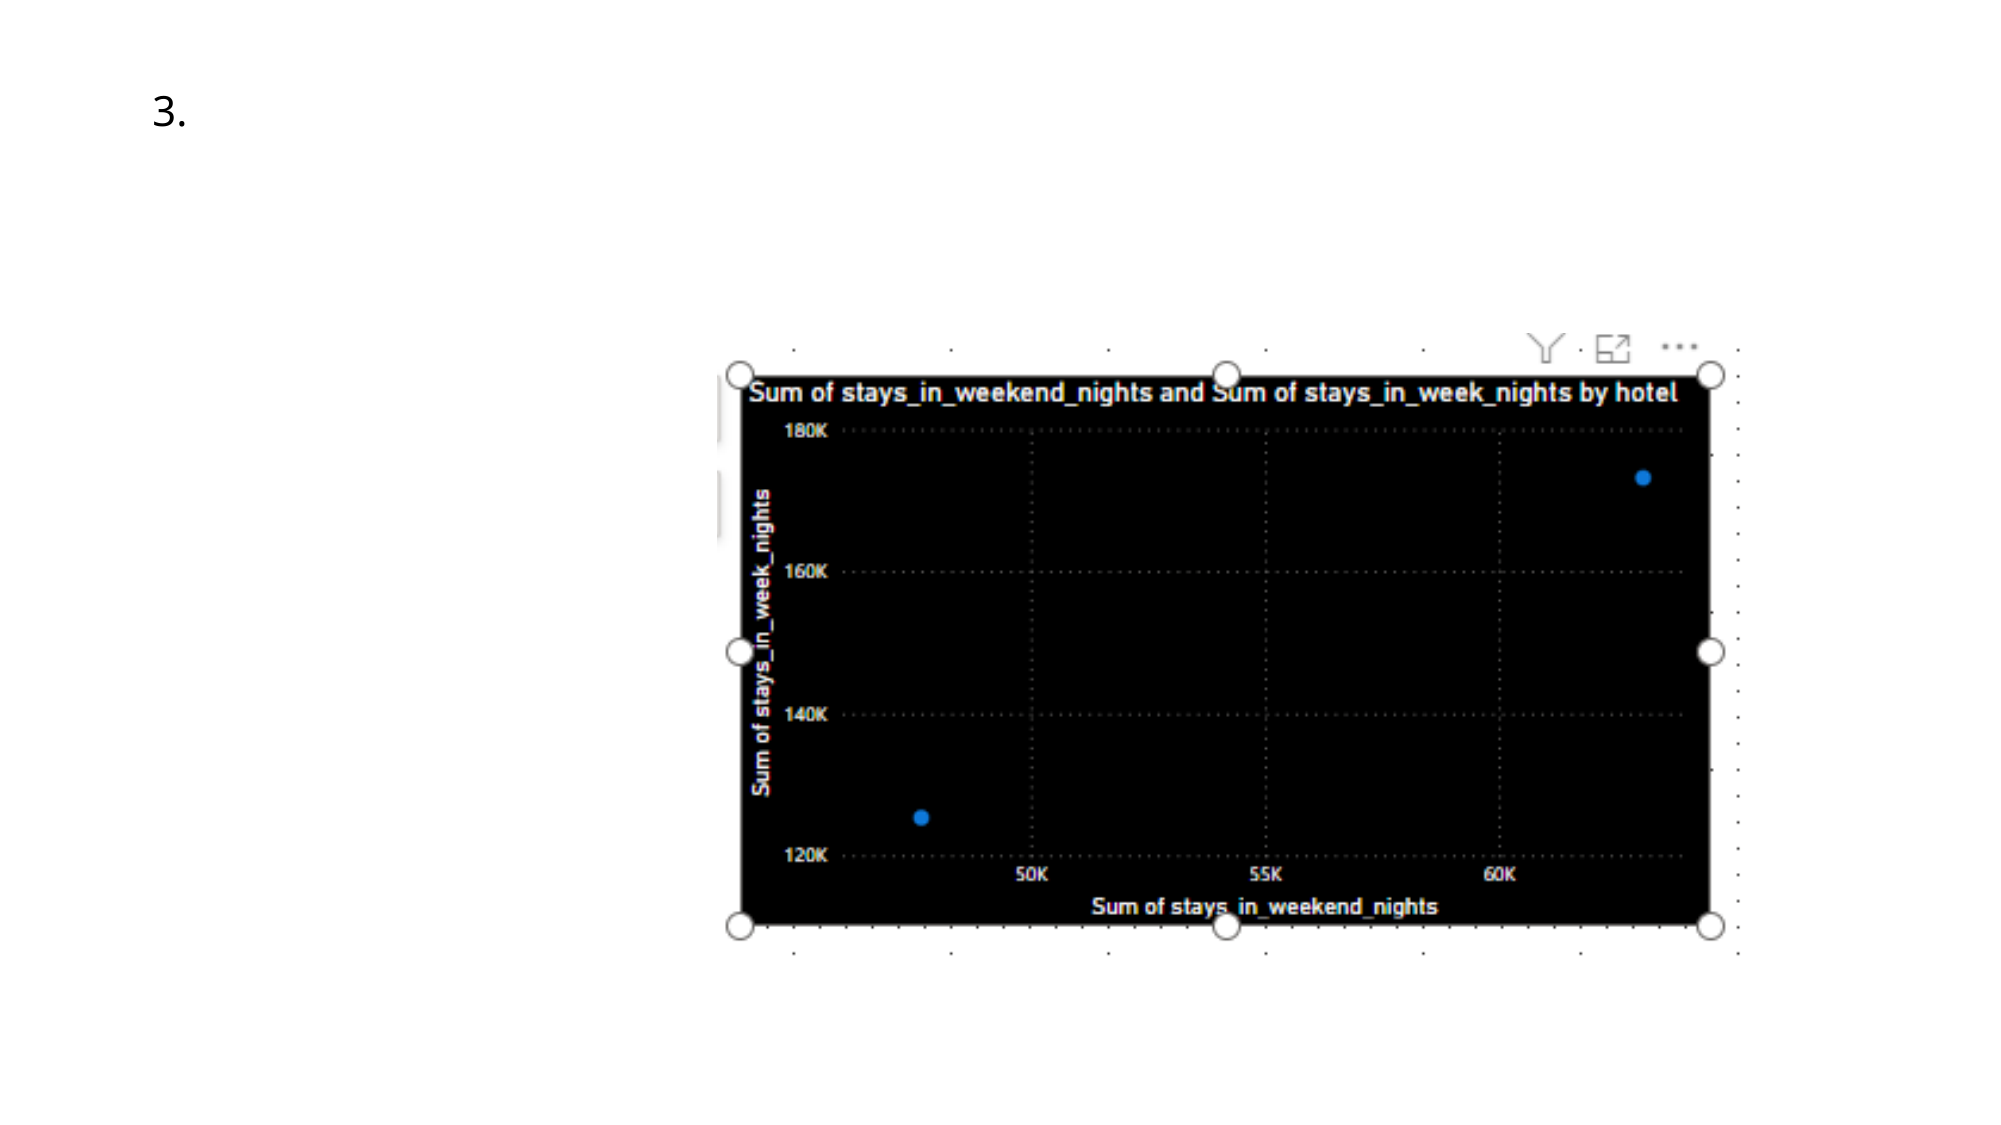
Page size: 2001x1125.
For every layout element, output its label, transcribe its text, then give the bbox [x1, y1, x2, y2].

picture [717, 333, 1752, 965]
title 3. [137, 59, 1863, 167]
